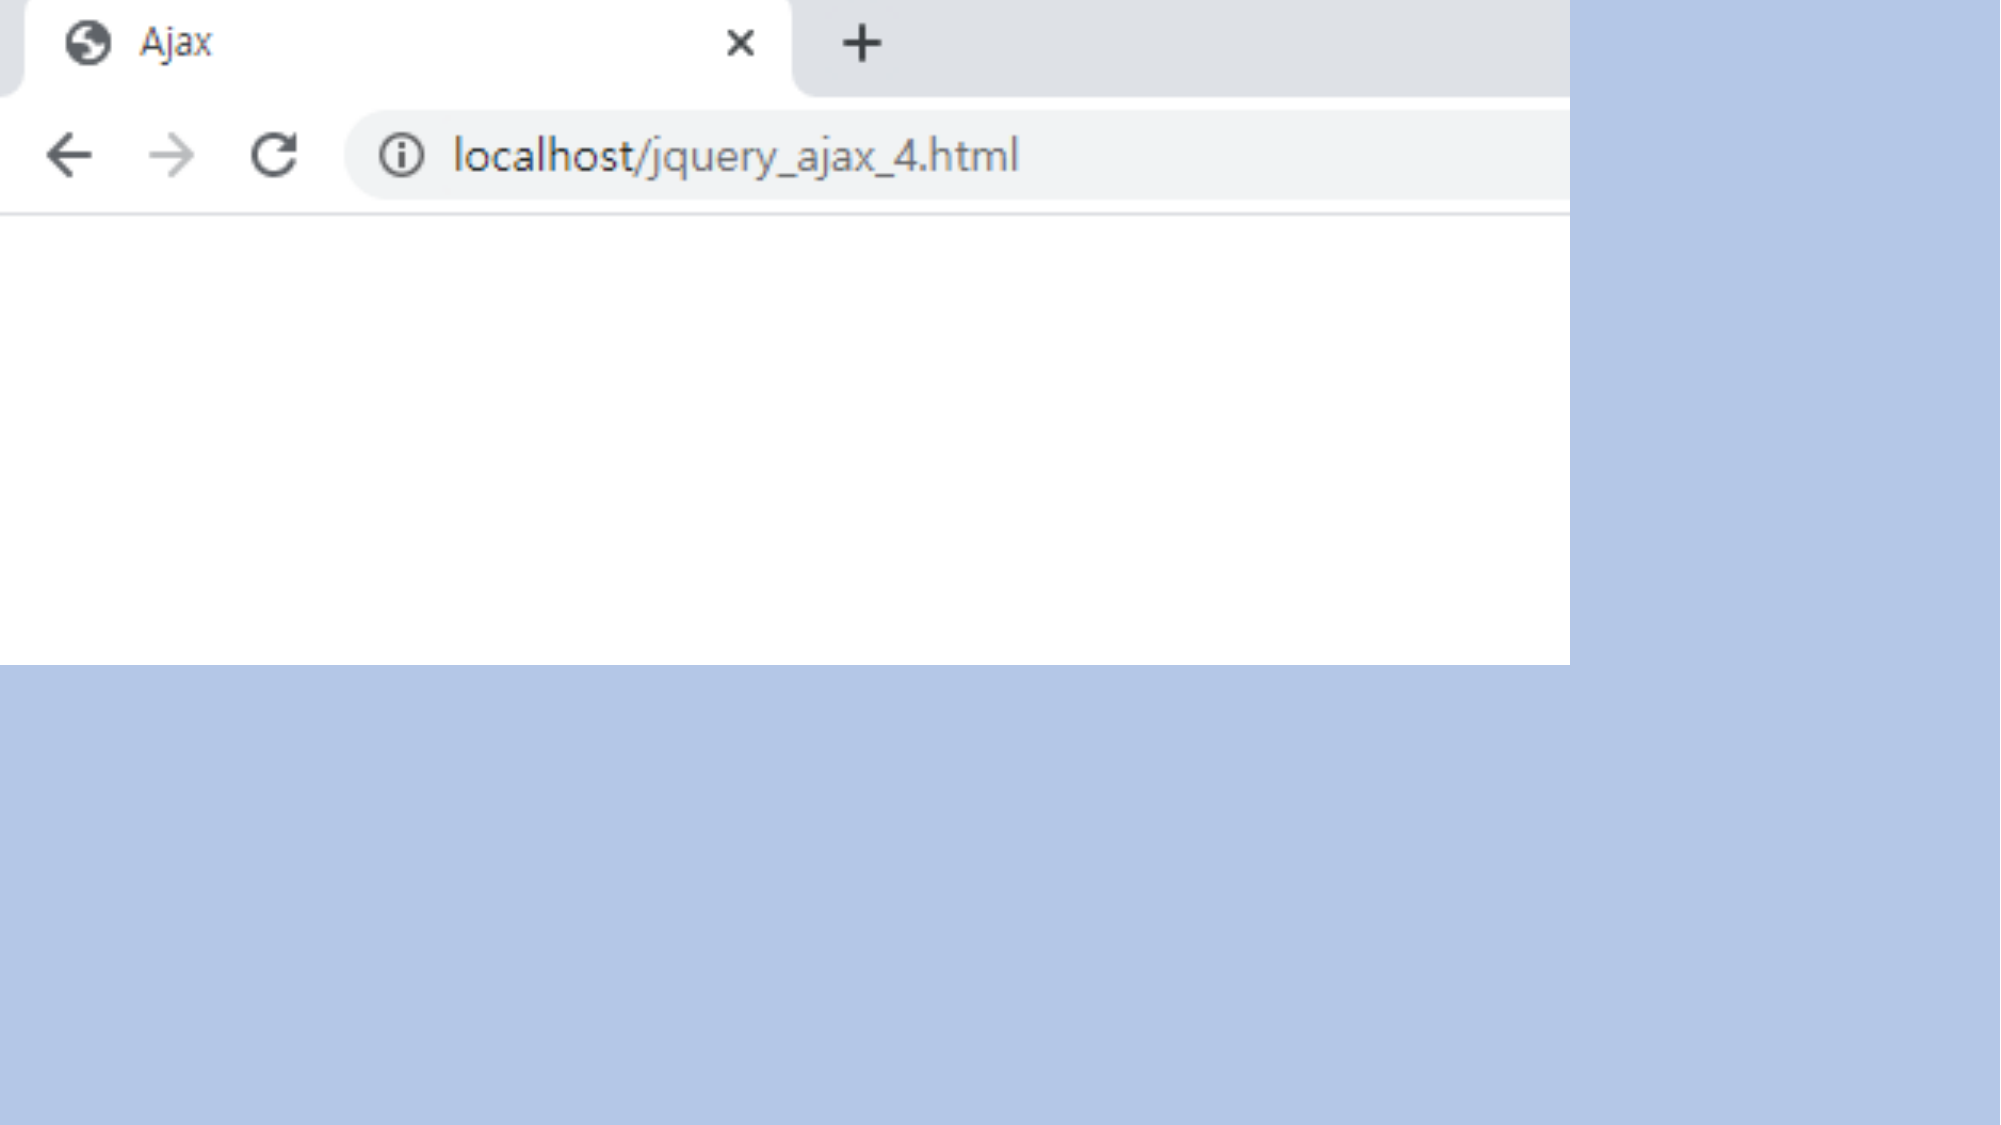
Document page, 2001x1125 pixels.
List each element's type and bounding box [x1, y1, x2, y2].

picture [0, 0, 1570, 665]
